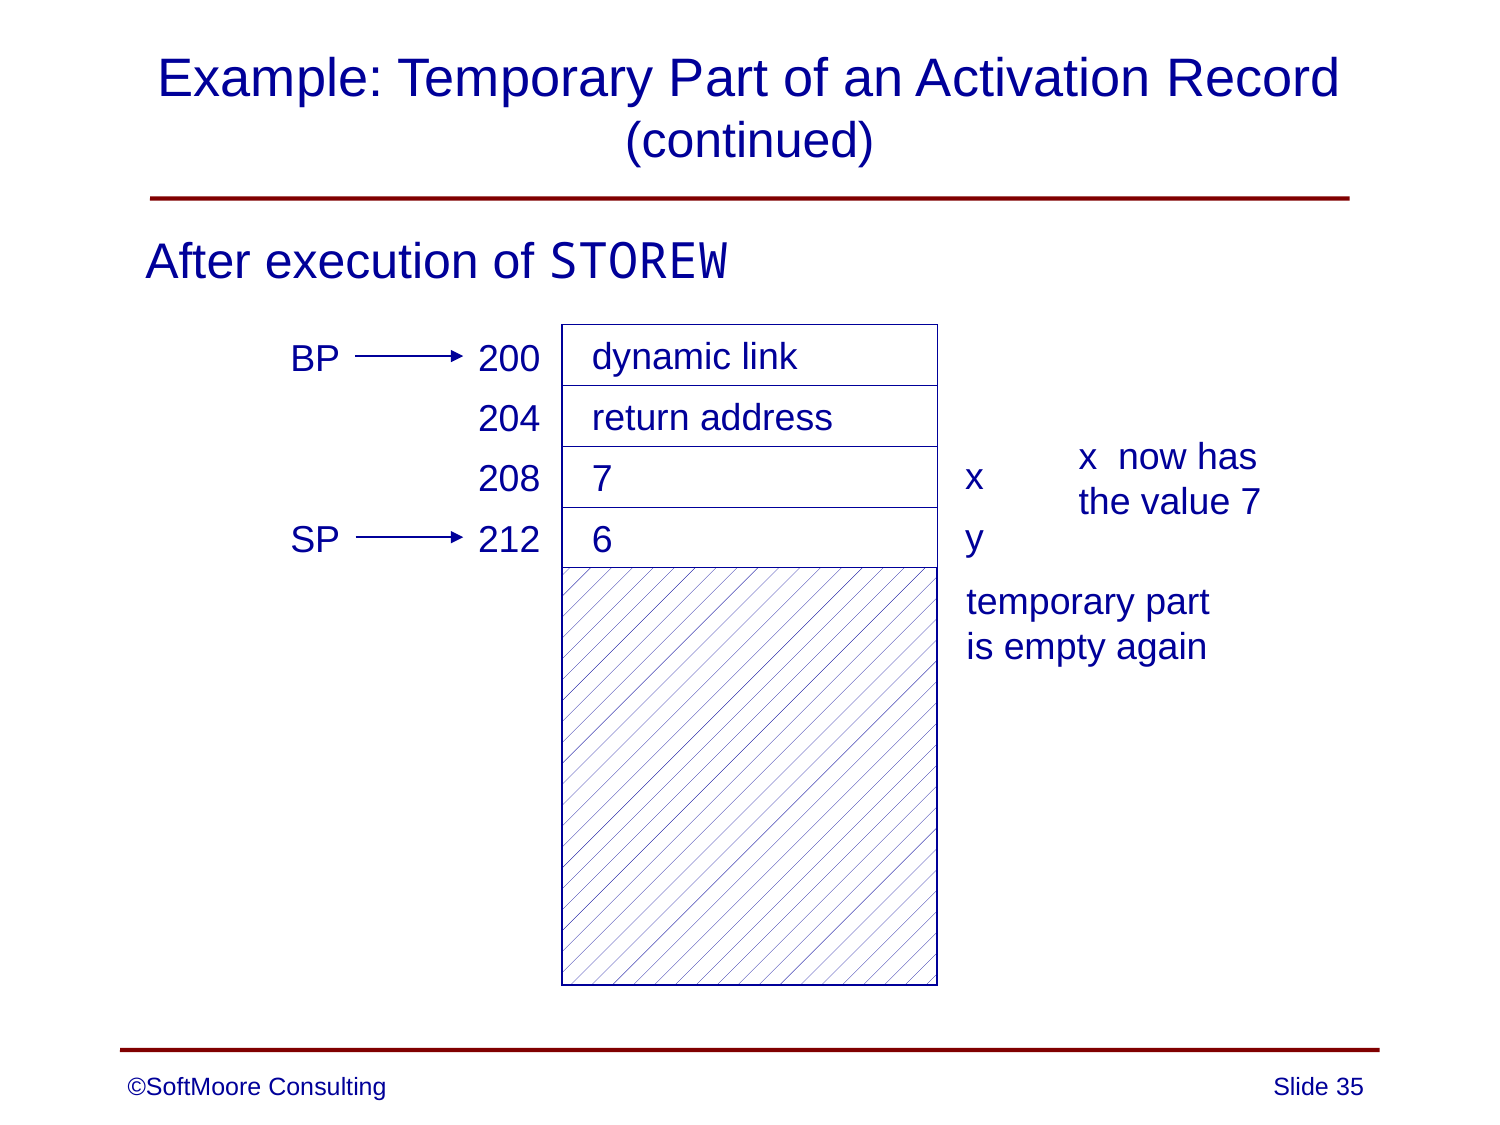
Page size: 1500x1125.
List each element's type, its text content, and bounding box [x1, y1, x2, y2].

text_box After execution of STOREW [130, 220, 744, 296]
title Example: Temporary Part of an Activation Record (continued) [134, 22, 1365, 188]
slide_number Slide 35 [1078, 1061, 1380, 1109]
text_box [274, 324, 1279, 986]
footer ©SoftMoore Consulting [111, 1061, 563, 1109]
